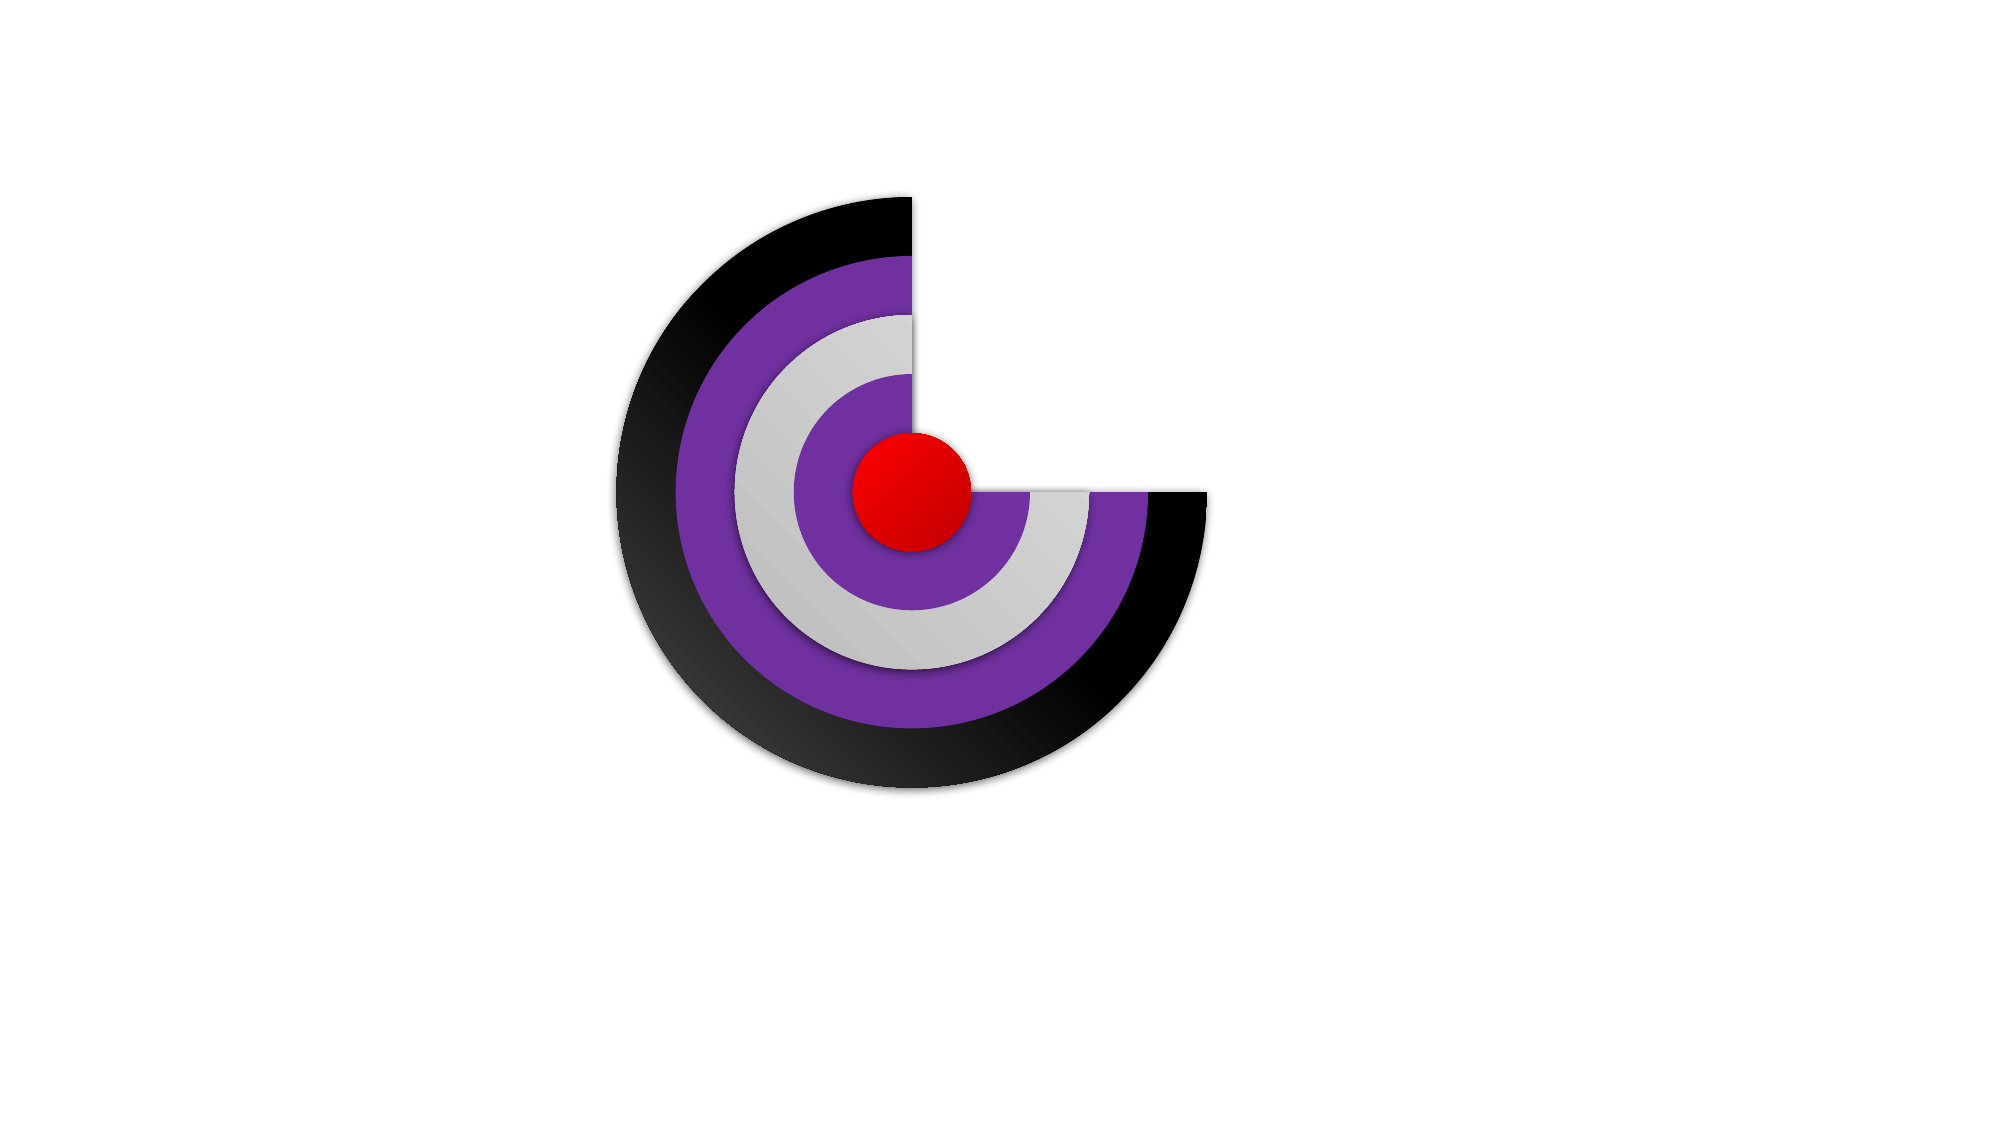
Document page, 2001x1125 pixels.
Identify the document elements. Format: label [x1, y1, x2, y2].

text_box [792, 373, 1032, 612]
text_box [616, 196, 1208, 788]
text_box [852, 433, 971, 552]
text_box [674, 254, 1150, 730]
text_box [734, 314, 1090, 670]
